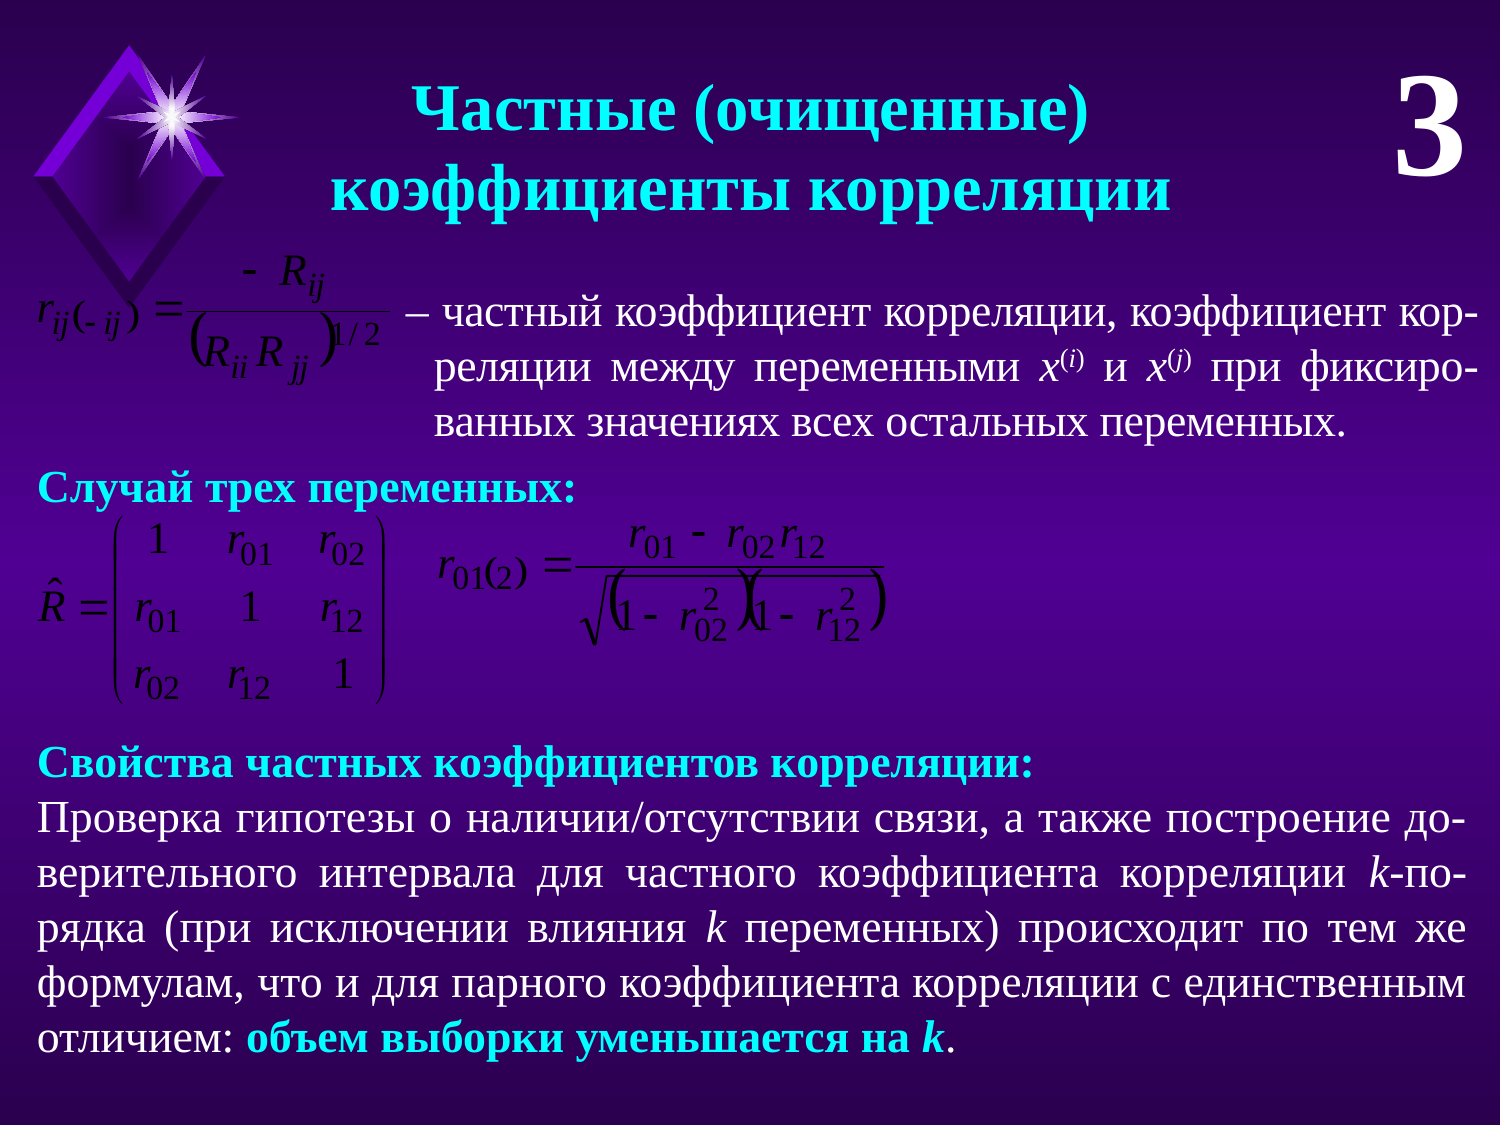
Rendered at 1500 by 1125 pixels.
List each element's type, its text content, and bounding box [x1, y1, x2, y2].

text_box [430, 502, 892, 654]
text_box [29, 504, 398, 716]
text_box Случай трех переменных: [22, 449, 1474, 520]
text_box Частные (очищенные) коэффициенты корреляции [29, 56, 1474, 232]
text_box Свойства частных коэффициентов корреляции: Проверка гипотезы о наличии/отсутствии связи, а также построение до-верительного интервала для частного коэффициента корреляции k-по-рядка (при исключении влияния k переменных) происходит по тем же формулам, что и для парного коэффициента корреляции с единственным отличием: объем выборки уменьшается на k. [22, 724, 1482, 1070]
text_box 3 [1293, 17, 1482, 213]
text_box – частный коэффициент корреляции, коэффициент кор-реляции между переменными x(i) и x(j) при фиксиро-ванных значениях всех остальных переменных. [391, 273, 1494, 453]
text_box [29, 239, 398, 395]
